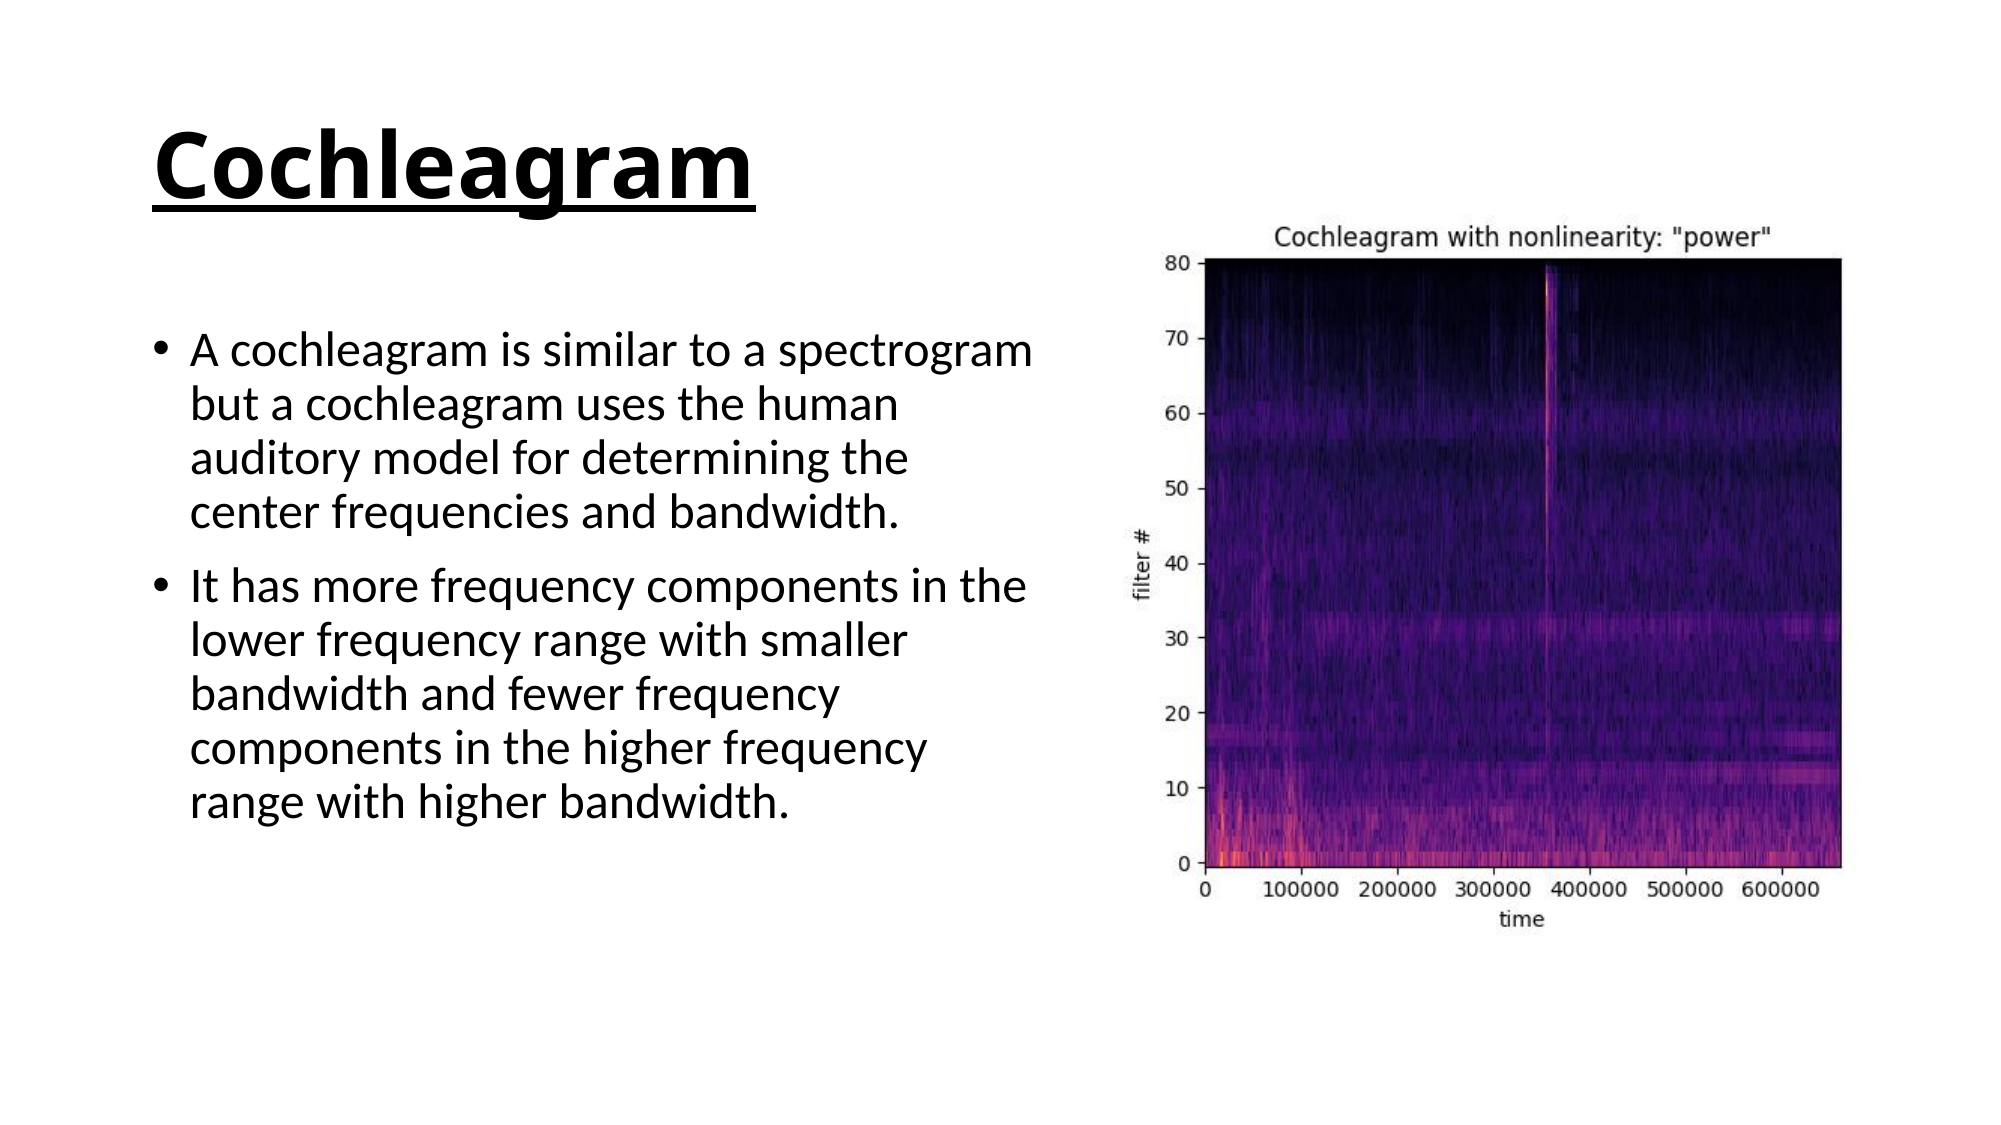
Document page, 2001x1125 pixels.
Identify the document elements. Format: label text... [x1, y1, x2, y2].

list A cochleagram is similar to a spectrogram but a cochleagram uses the human auditory model for determining the center frequencies and bandwidth. It has more frequency components in the lower frequency range with smaller bandwidth and fewer frequency components in the higher frequency range with higher bandwidth. [137, 315, 1056, 1030]
title Cochleagram [137, 59, 1863, 278]
picture [1112, 203, 1863, 954]
